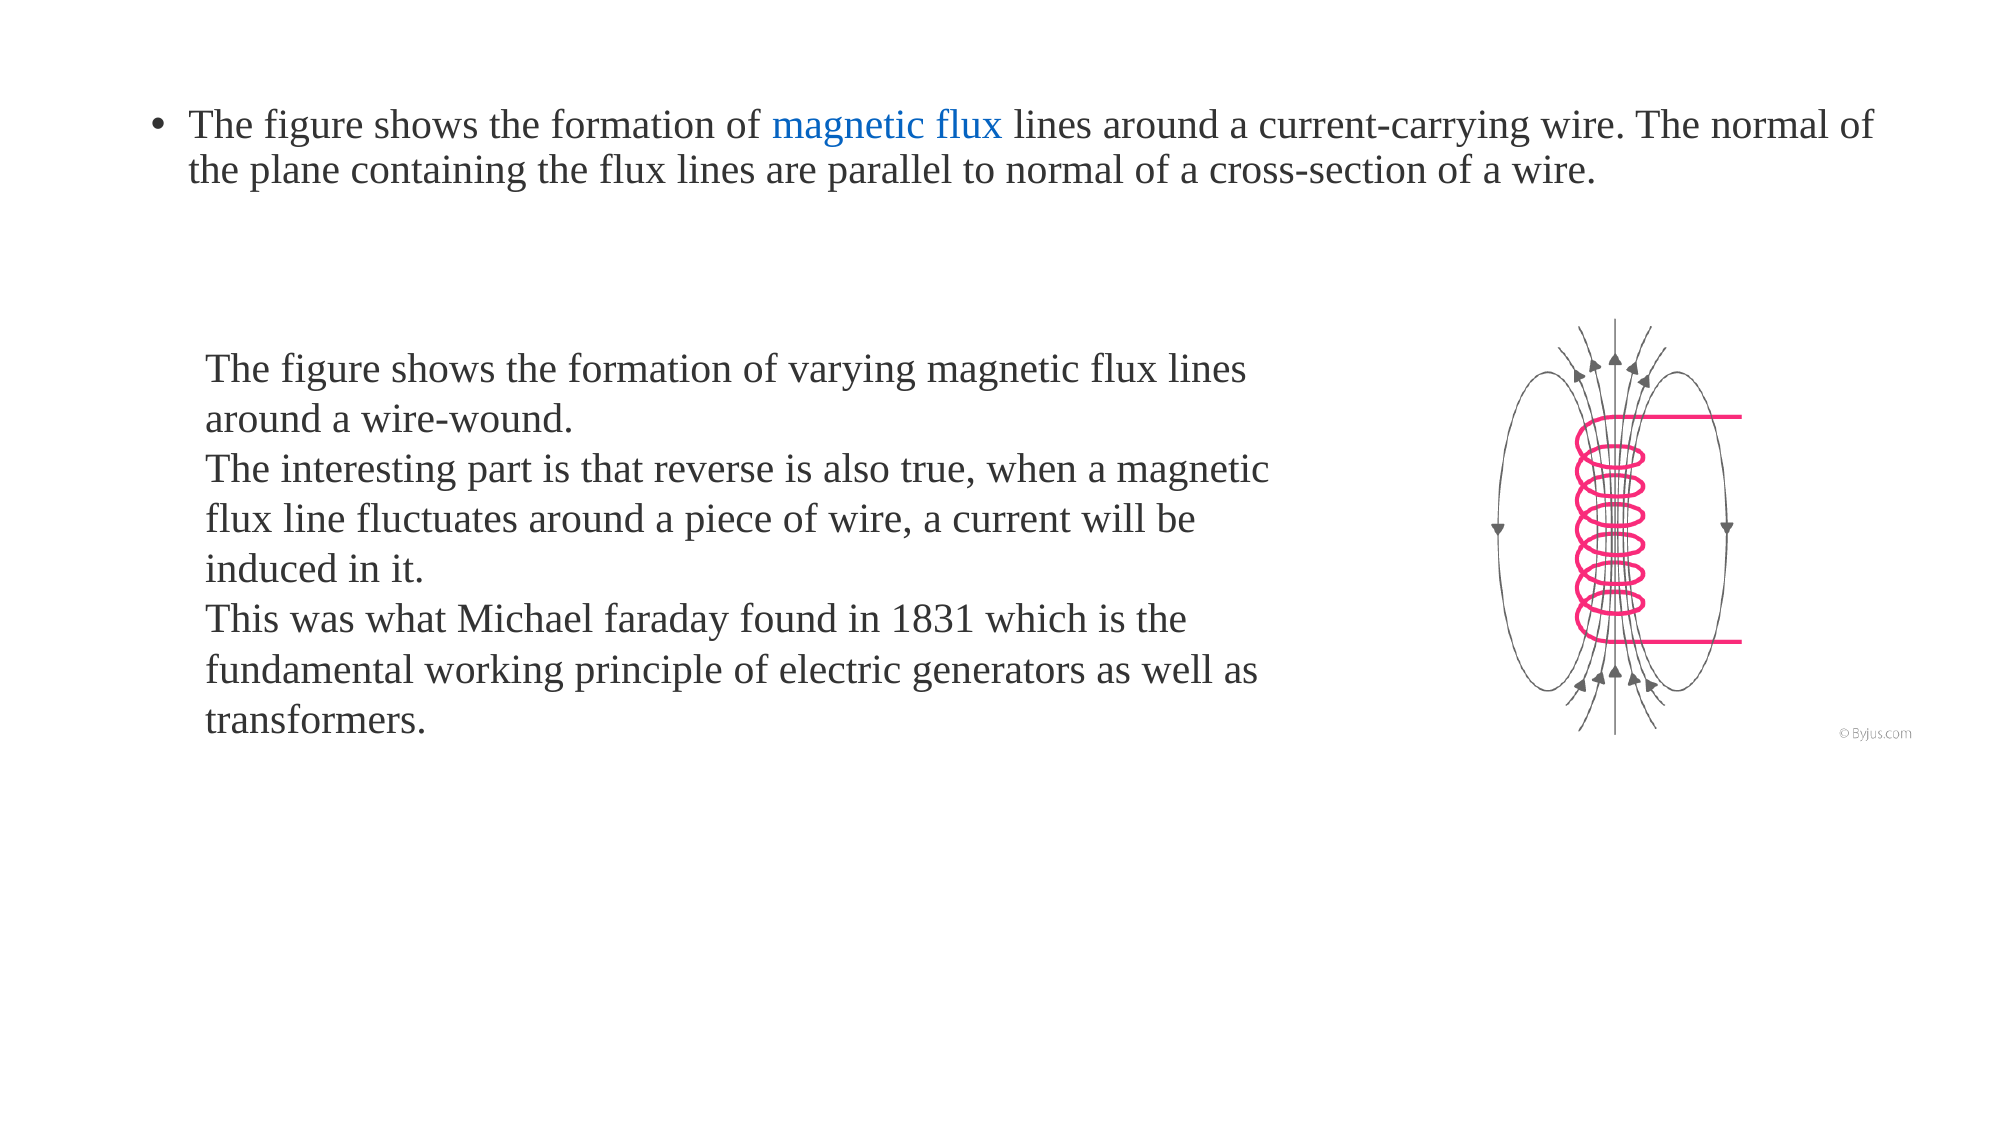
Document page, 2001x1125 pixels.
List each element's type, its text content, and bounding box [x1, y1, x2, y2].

picture [1317, 308, 1929, 753]
list The figure shows the formation of magnetic flux lines around a current-carrying wire. The normal of the plane containing the flux lines are parallel to normal of a cross-section of a wire. [135, 95, 1899, 1094]
text_box The figure shows the formation of varying magnetic flux lines around a wire-wound. The interesting part is that reverse is also true, when a magnetic flux line fluctuates around a piece of wire, a current will be induced in it. This was what Michael faraday found in 1831 which is the fundamental working principle of electric generators as well as transformers. [190, 333, 1317, 749]
